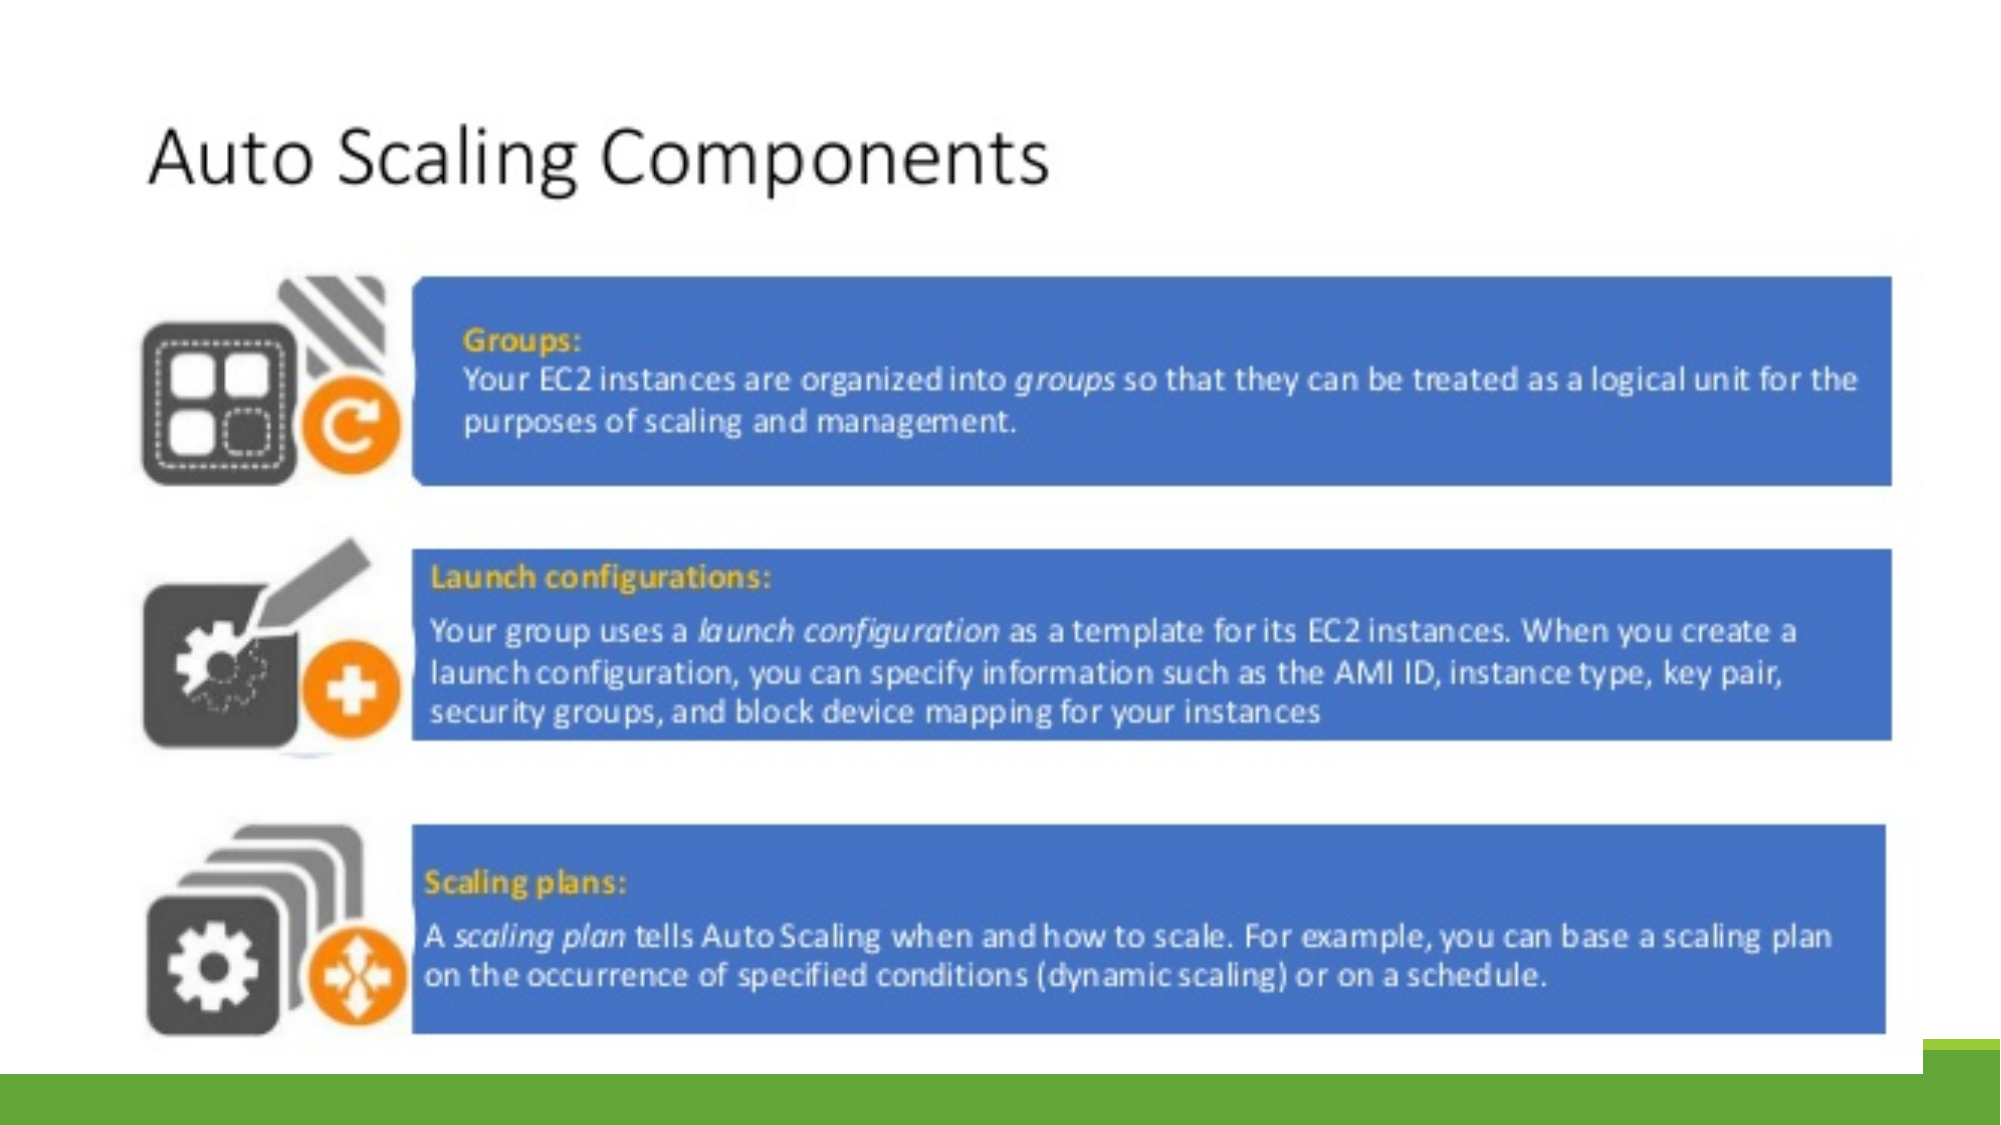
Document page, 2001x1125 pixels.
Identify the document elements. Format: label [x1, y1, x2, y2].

list [0, 0, 1923, 1075]
